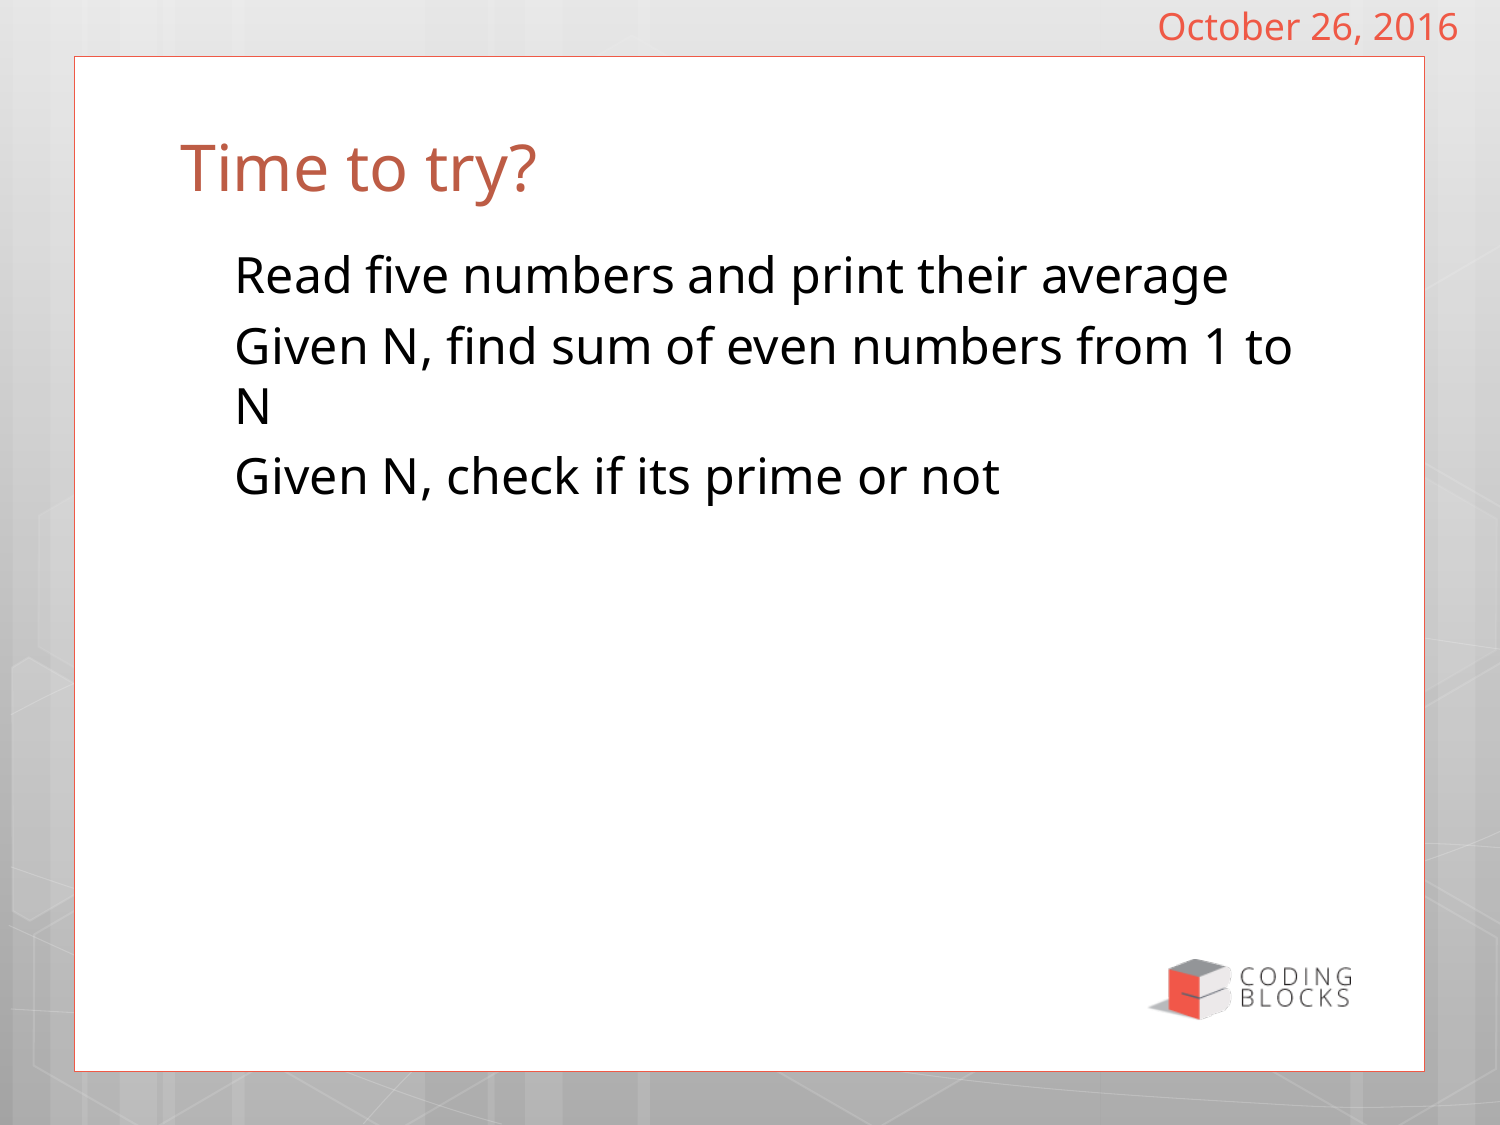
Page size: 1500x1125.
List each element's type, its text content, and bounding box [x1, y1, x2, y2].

list Read five numbers and print their average Given N, find sum of even numbers from 1 to N Given N, check if its prime or not [170, 235, 1351, 958]
text_box October 26, 2016 [1341, 0, 1500, 56]
title Time to try? [172, 117, 1353, 213]
picture [1146, 959, 1351, 1021]
text_box October 26, 2016 [1149, 0, 1280, 56]
slide_number [1280, 0, 1341, 58]
